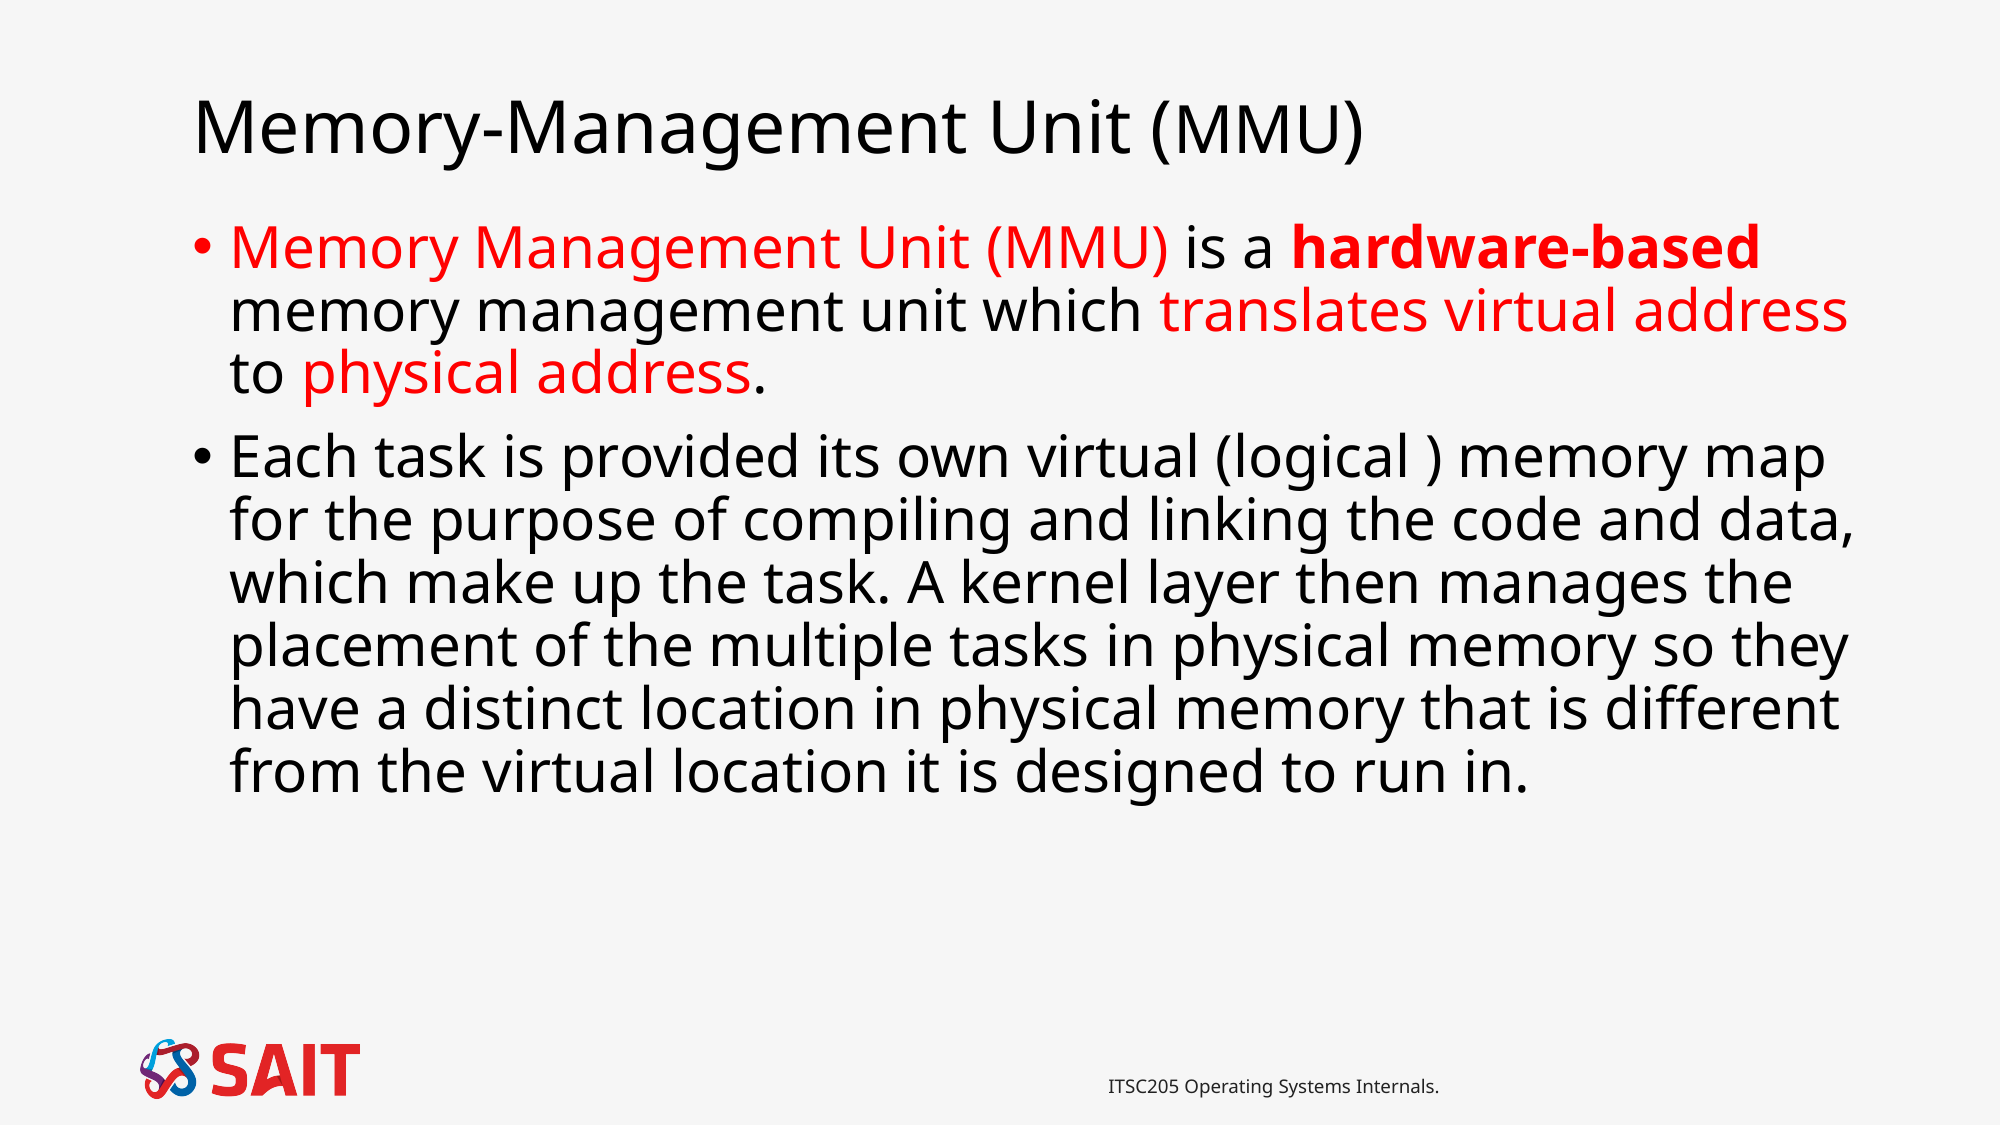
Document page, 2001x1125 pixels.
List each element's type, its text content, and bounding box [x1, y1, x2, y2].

footer ITSC205 Operating Systems Internals. [858, 1048, 1690, 1109]
title Memory-Management Unit (MMU) [177, 82, 1833, 178]
list Memory Management Unit (MMU) is a hardware-based memory management unit which translates virtual address to physical address. Each task is provided its own virtual (logical ) memory map for the purpose of compiling and linking the code and data, which make up the task. A kernel layer then manages the placement of the multiple tasks in physical memory so they have a distinct location in physical memory that is different from the virtual location it is designed to run in. [177, 210, 1899, 946]
picture [114, 1013, 386, 1125]
